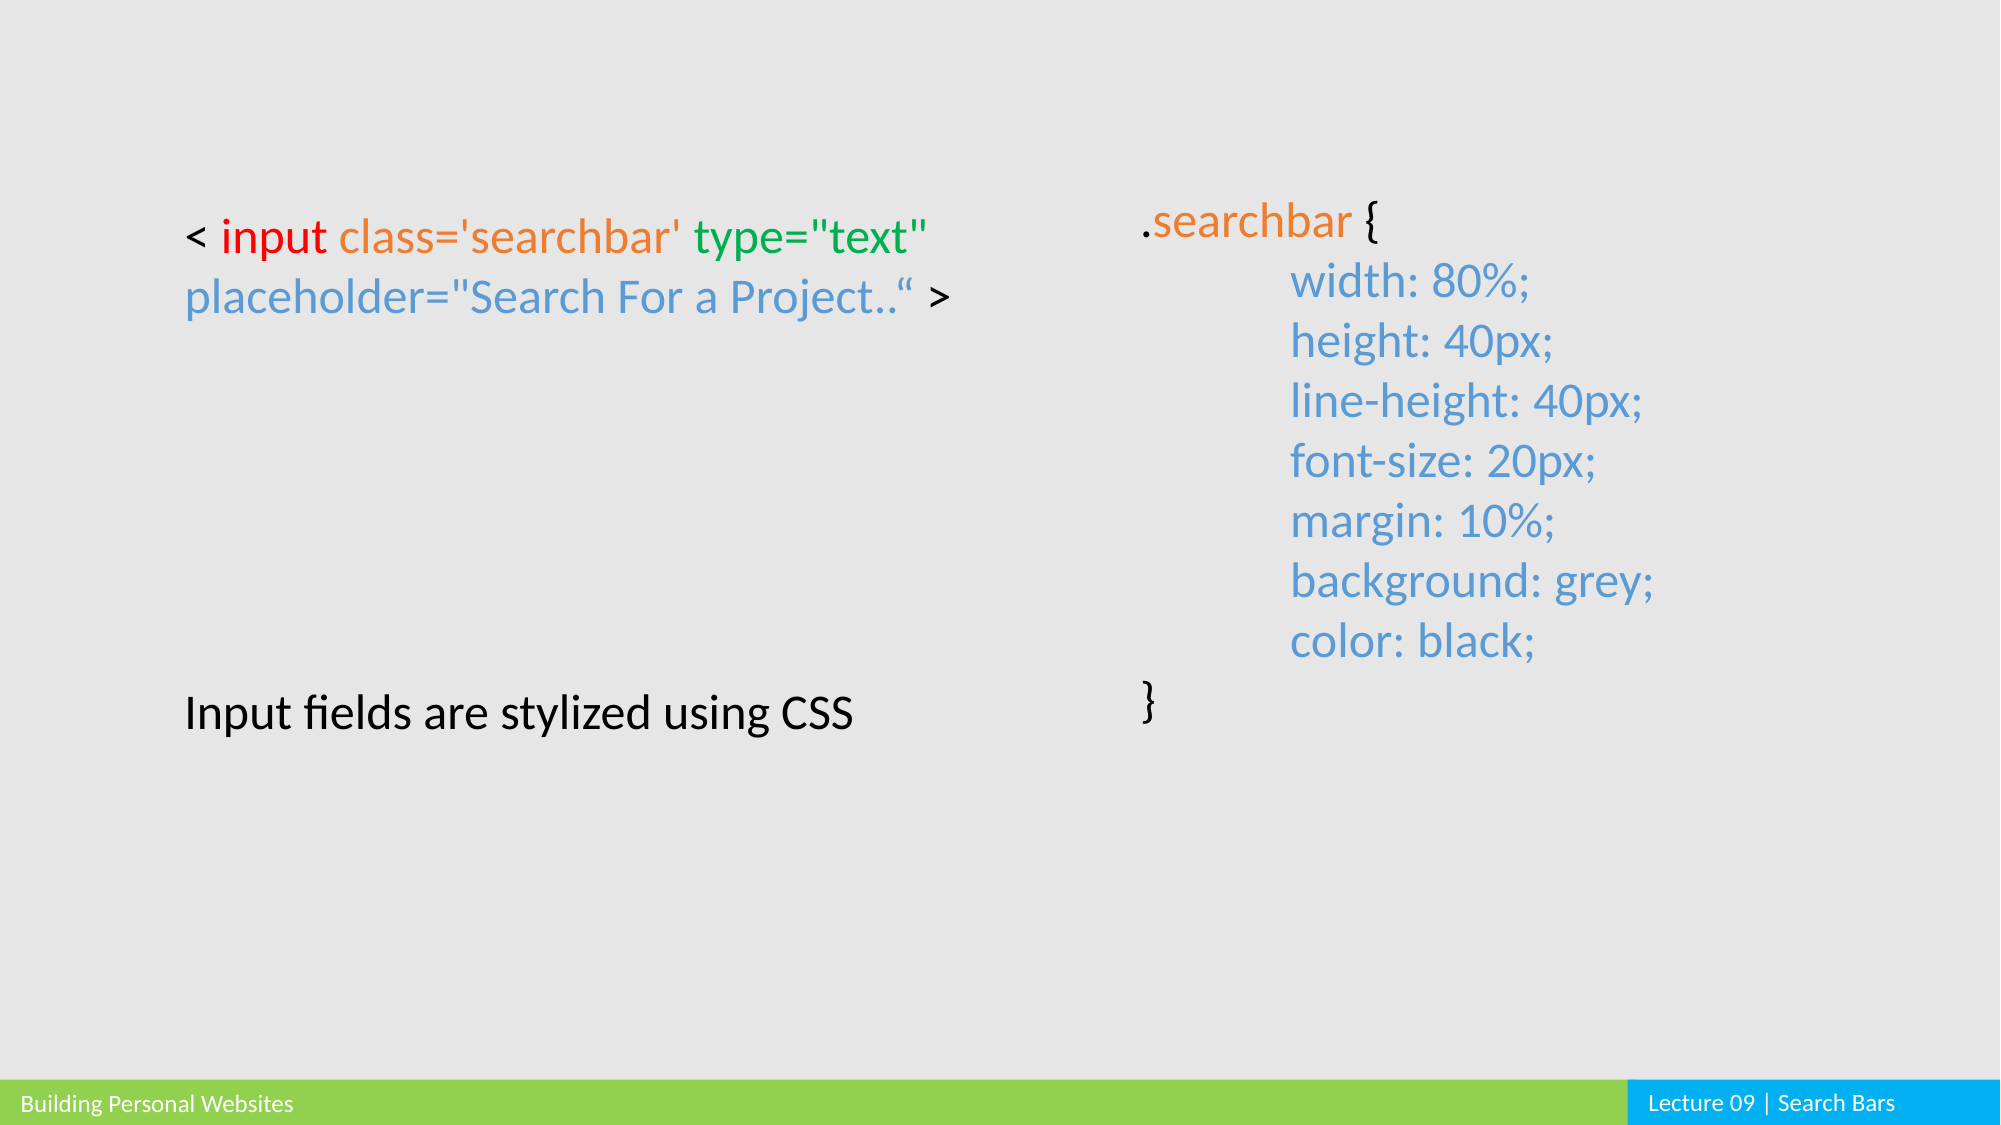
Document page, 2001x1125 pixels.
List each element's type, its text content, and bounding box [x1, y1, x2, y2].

text_box .searchbar { width: 80%; height: 40px; line-height: 40px; font-size: 20px; margin: 10%; background: grey; color: black; } [1125, 180, 1941, 736]
text_box [446, 1079, 1627, 1125]
text_box Building Personal Websites [5, 1079, 446, 1125]
text_box [0, 1079, 5, 1125]
text_box < input class='searchbar' type="text" placeholder="Search For a Project..“ > [169, 195, 985, 331]
text_box [1627, 1079, 2000, 1125]
text_box Input fields are stylized using CSS [169, 672, 1118, 748]
text_box Lecture 09 | Search Bars [1633, 1079, 2000, 1124]
